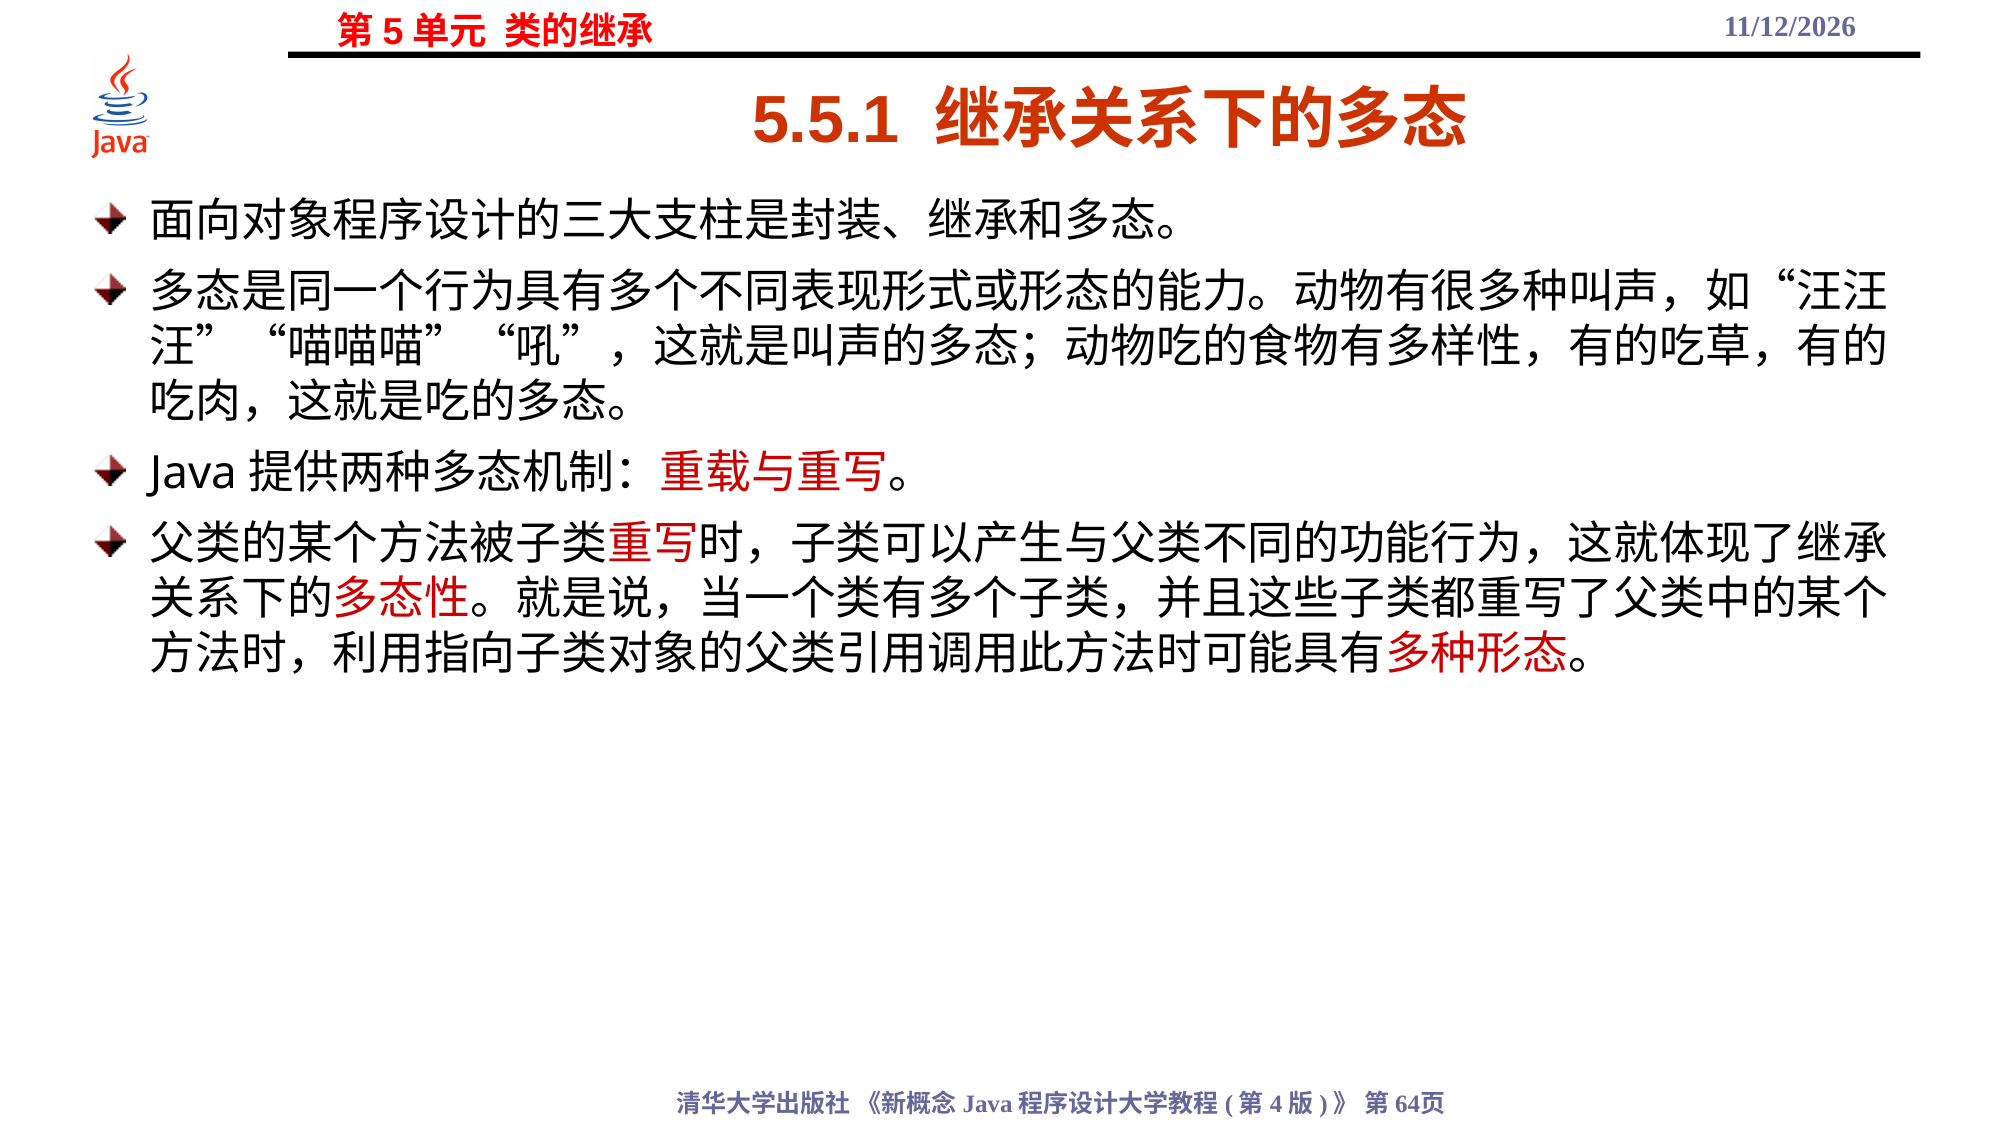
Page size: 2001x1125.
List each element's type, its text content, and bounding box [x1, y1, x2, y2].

picture [93, 524, 126, 557]
picture [93, 453, 126, 486]
picture [93, 201, 126, 234]
list 面向对象程序设计的三大支柱是封装、继承和多态。 多态是同一个行为具有多个不同表现形式或形态的能力。动物有很多种叫声，如“汪汪汪”“喵喵喵”“吼”，这就是叫声的多态；动物吃的食物有多样性，有的吃草，有的吃肉，这就是吃的多态。 Java提供两种多态机制：重载与重写。 父类的某个方法被子类重写时，子类可以产生与父类不同的功能行为，这就体现了继承关系下的多态性。就是说，当一个类有多个子类，并且这些子类都重写了父类中的某个方法时，利用指向子类对象的父类引用调用此方法时可能具有多种形态。 [78, 182, 1944, 983]
title 5.5.1 继承关系下的多态 [272, 63, 1949, 164]
picture [90, 53, 151, 159]
picture [93, 272, 126, 305]
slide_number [1579, 0, 2000, 48]
